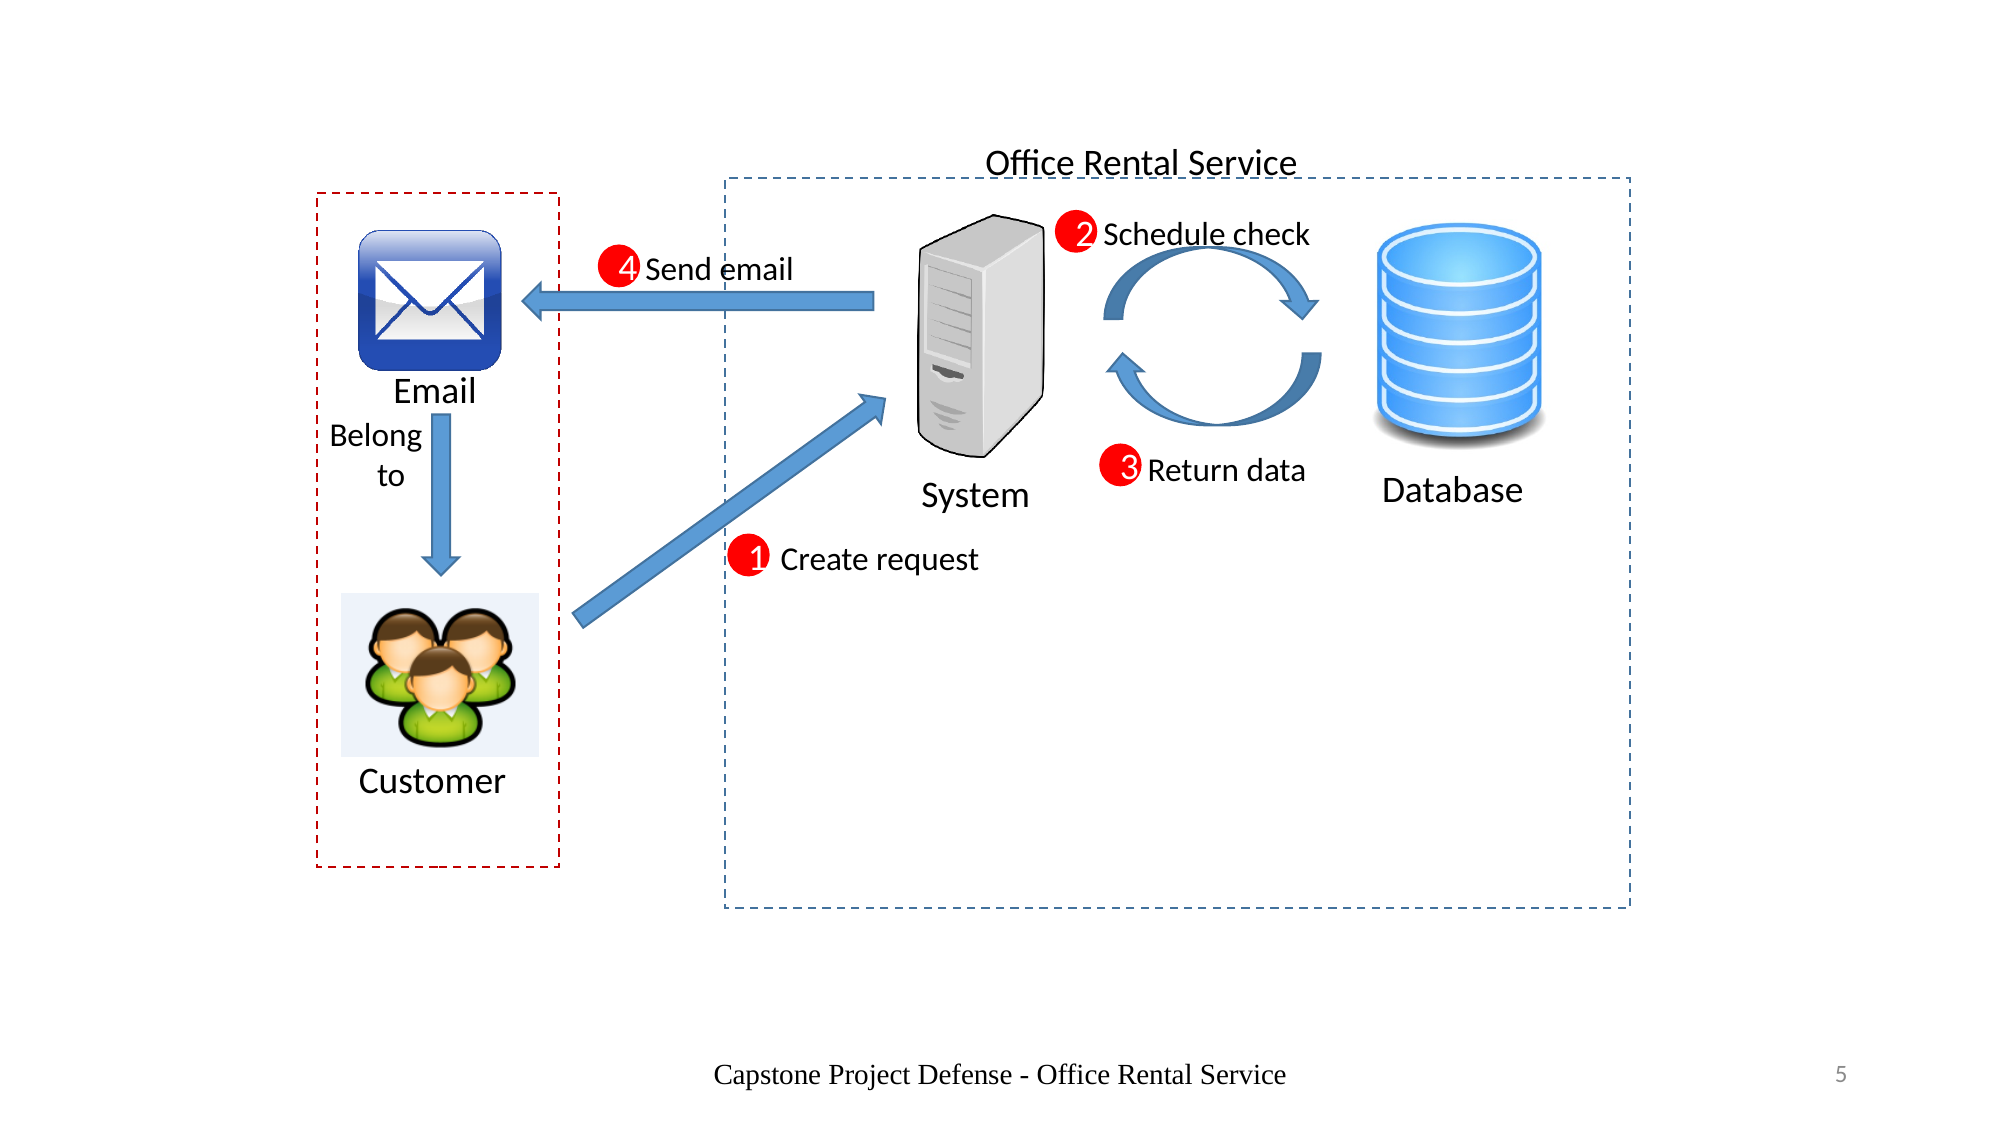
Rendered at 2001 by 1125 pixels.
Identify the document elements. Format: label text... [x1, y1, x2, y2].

picture [1342, 219, 1576, 454]
text_box 2 [1054, 209, 1098, 253]
text_box Schedule check [1051, 205, 1326, 260]
text_box Create request [728, 529, 1035, 585]
text_box [316, 192, 560, 868]
picture [353, 224, 506, 376]
text_box Database [1367, 457, 1539, 518]
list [341, 593, 539, 757]
text_box System [906, 462, 1046, 522]
picture [917, 214, 1045, 458]
text_box [1105, 351, 1322, 427]
text_box [420, 413, 462, 577]
text_box 4 [597, 244, 641, 288]
text_box 1 [727, 533, 770, 577]
text_box 3 [1099, 443, 1142, 487]
text_box Return data [1102, 440, 1322, 496]
footer Capstone Project Defense - Office Rental Service [662, 1042, 1338, 1103]
text_box [1103, 246, 1320, 321]
text_box [571, 393, 887, 630]
text_box [520, 280, 875, 322]
slide_number 5 [1412, 1042, 1863, 1103]
text_box Office Rental Service [873, 130, 1410, 191]
text_box [724, 177, 1631, 909]
text_box Send email [593, 239, 810, 295]
text_box Belong to [311, 406, 449, 501]
text_box Email [378, 376, 492, 419]
